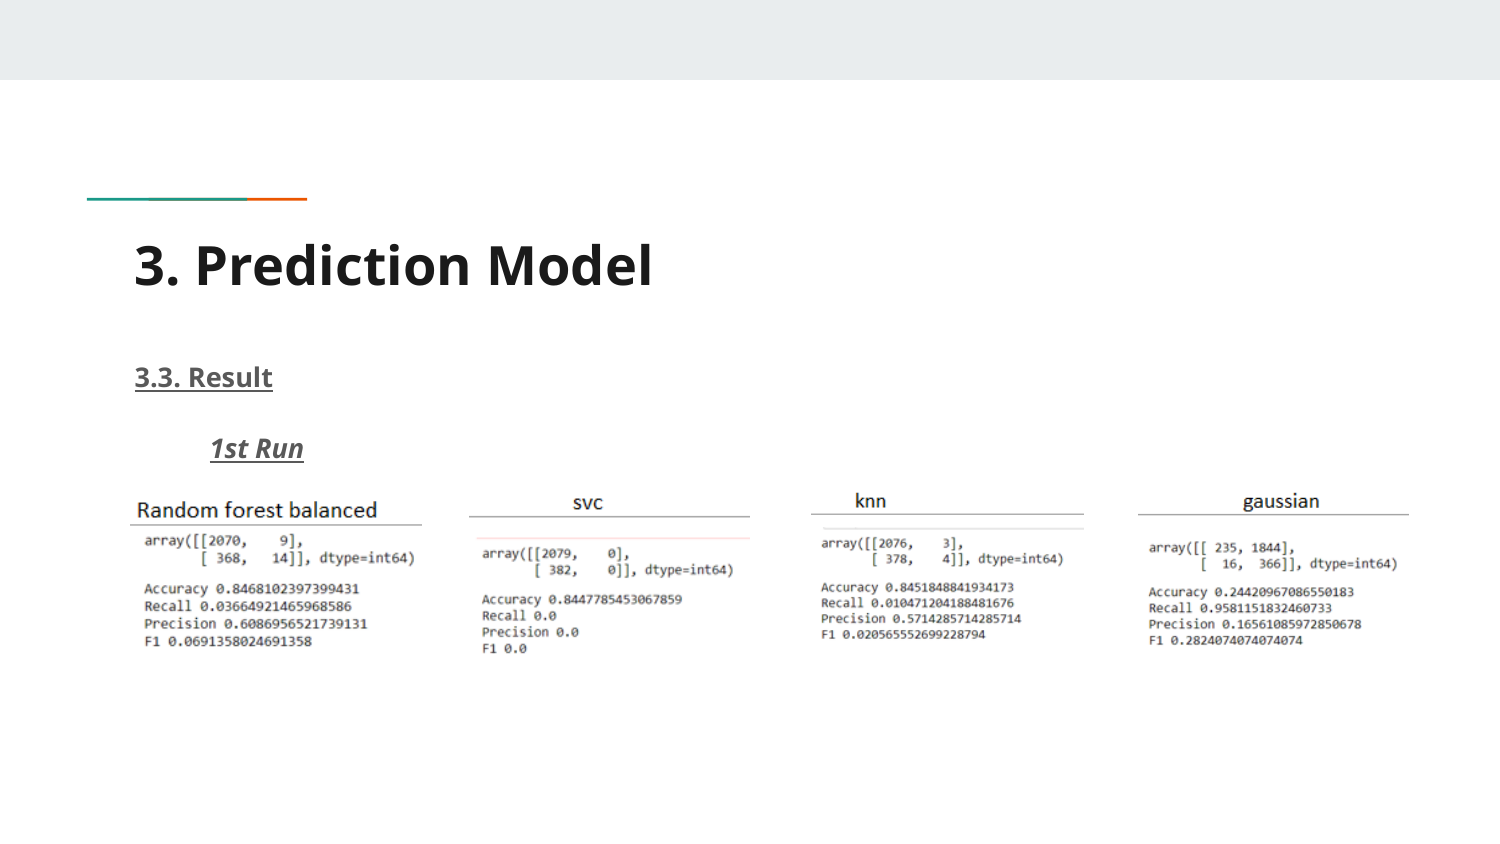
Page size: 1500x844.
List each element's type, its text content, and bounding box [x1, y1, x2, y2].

title 3. Prediction Model [119, 216, 1381, 305]
picture [1138, 488, 1409, 656]
picture [468, 488, 751, 656]
picture [130, 496, 422, 664]
list 3.3. Result 1st Run Example: [119, 341, 1381, 820]
picture [811, 488, 1084, 656]
